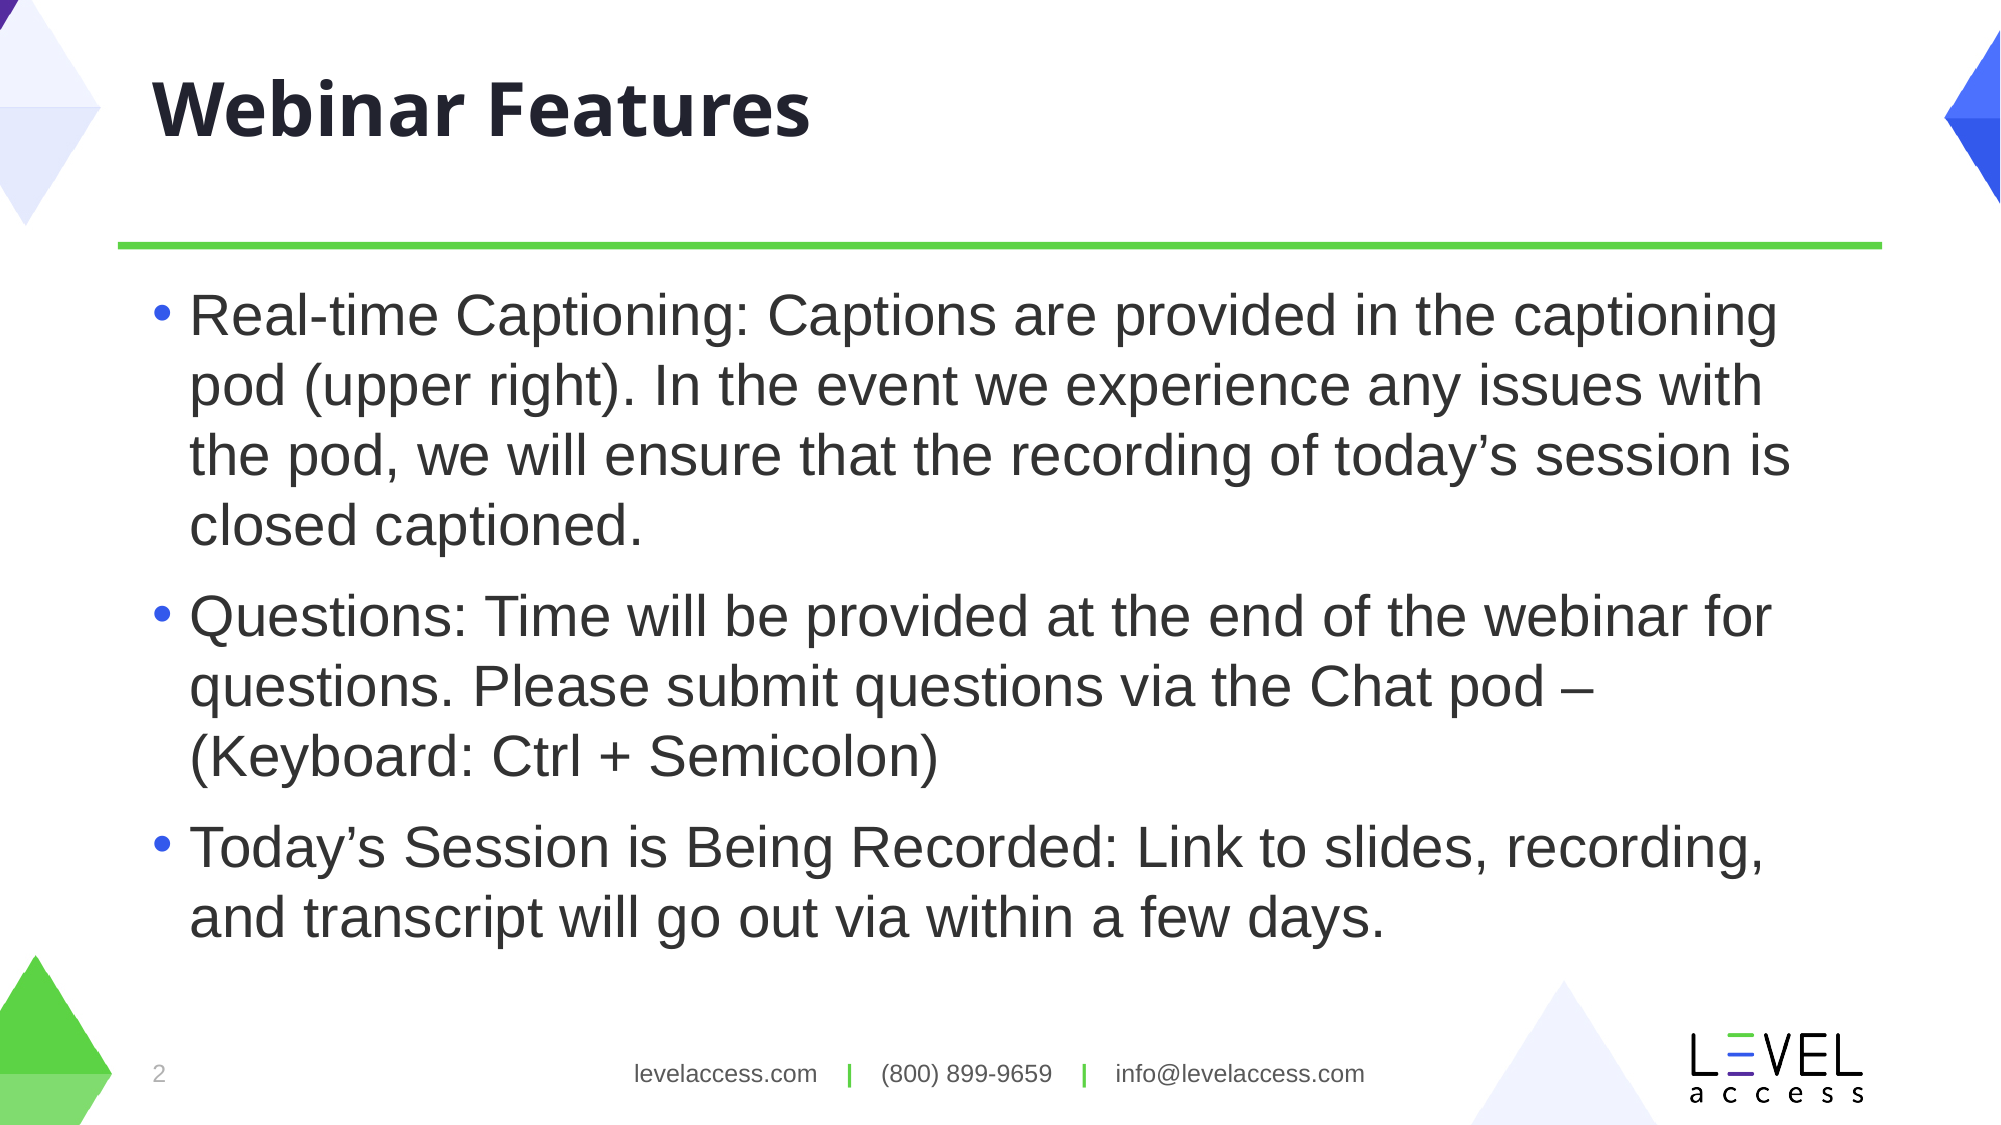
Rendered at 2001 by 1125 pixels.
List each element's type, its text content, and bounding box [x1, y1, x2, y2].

slide_number 2 [137, 1042, 588, 1103]
title Webinar Features [137, 59, 1863, 165]
list Real-time Captioning: Captions are provided in the captioning pod (upper right). In the event we experience any issues with the pod, we will ensure that the recording of today’s session is closed captioned. Questions: Time will be provided at the end of the webinar for questions. Please submit questions via the Chat pod – (Keyboard: Ctrl + Semicolon) Today’s Session is Being Recorded: Link to slides, recording, and transcript will go out via within a few days. [137, 269, 1863, 957]
text_box levelaccess.com | (800) 899-9659 | info@levelaccess.com [598, 1042, 1402, 1103]
picture [0, 0, 2001, 1125]
